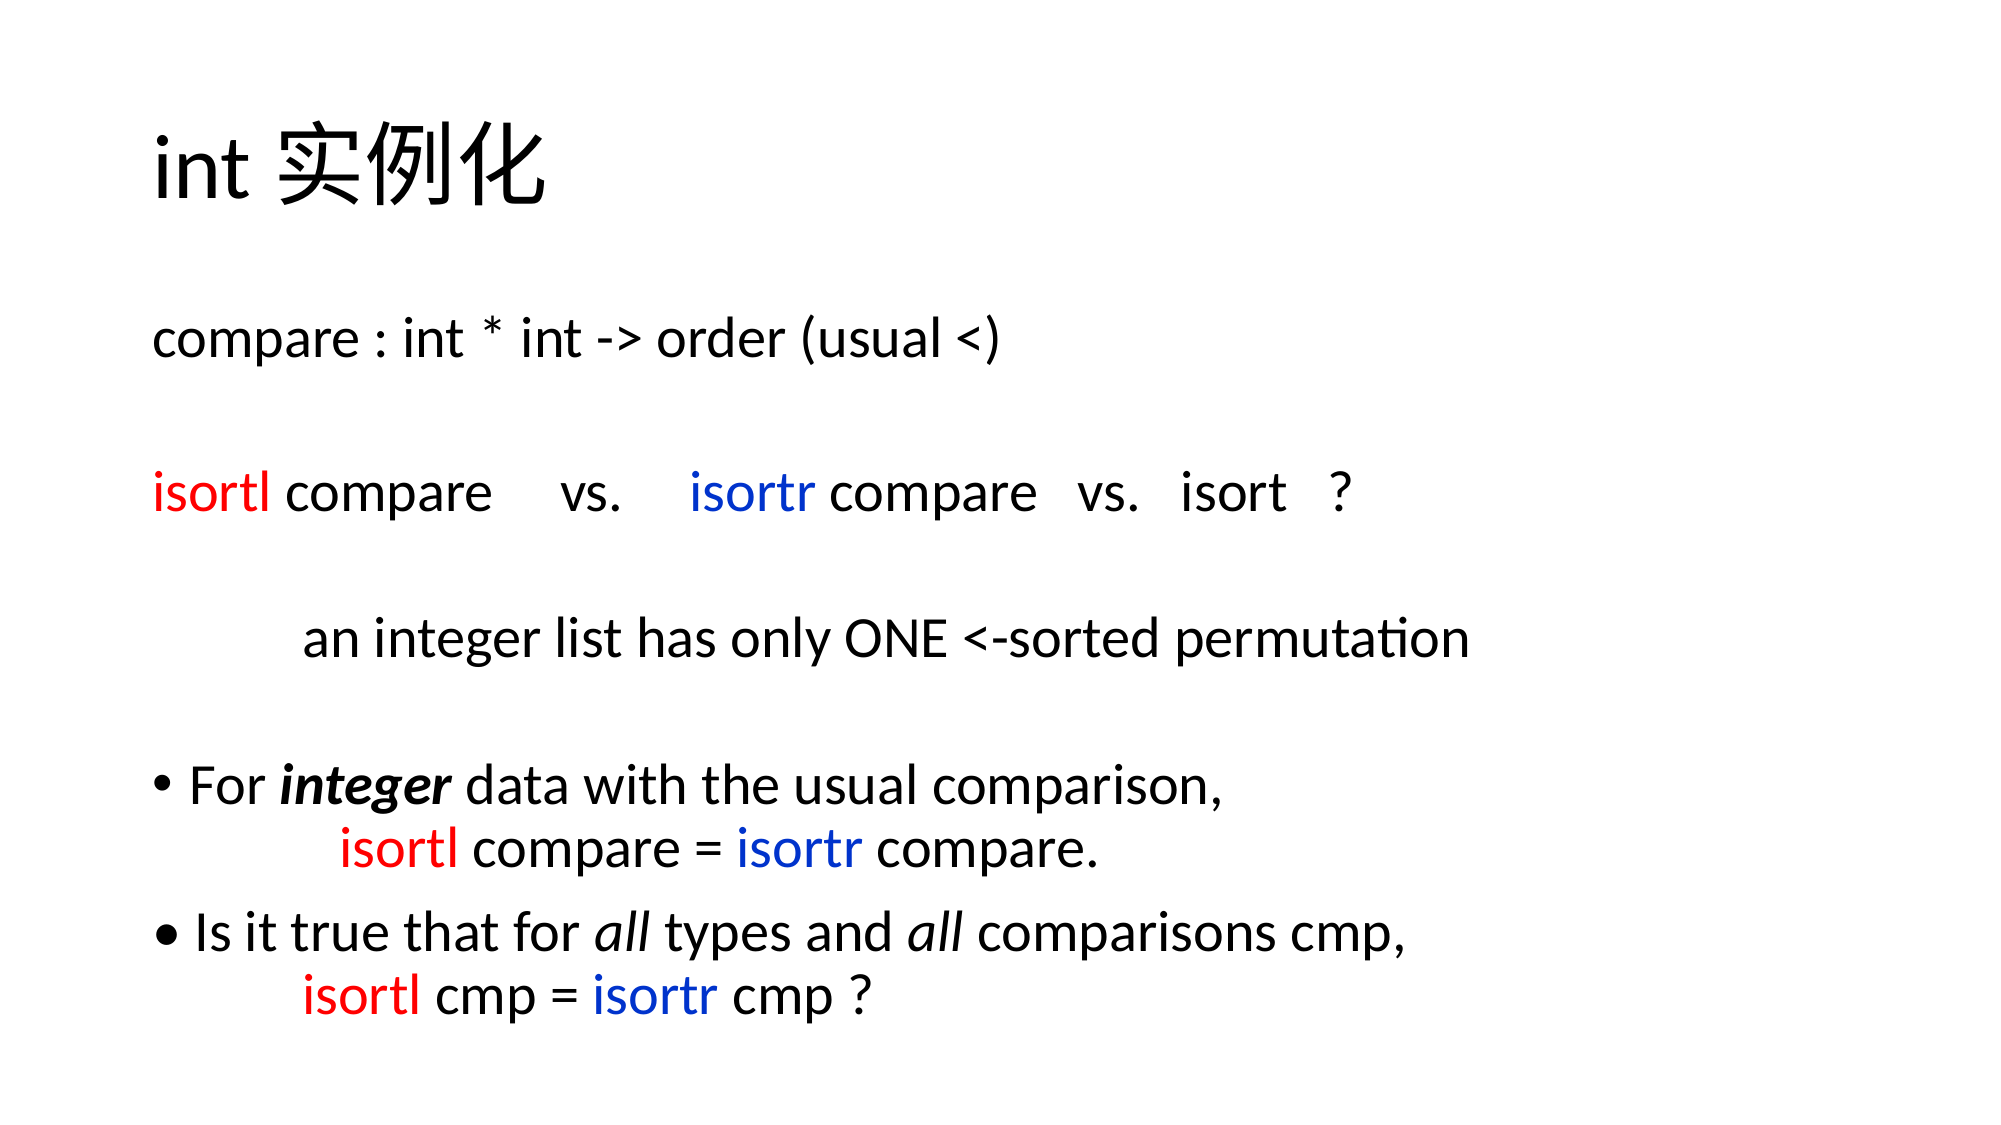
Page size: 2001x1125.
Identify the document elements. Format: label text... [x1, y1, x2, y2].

title int实例化 [137, 59, 1863, 278]
list compare : int * int -> order (usual <) isortl compare vs. isortr compare vs. isort ? an integer list has only ONE <-sorted permutation For integer data with the usual comparison, isortl compare = isortr compare. • Is it true that for all types and all comparisons cmp, isortl cmp = isortr cmp ? [137, 299, 1863, 1017]
